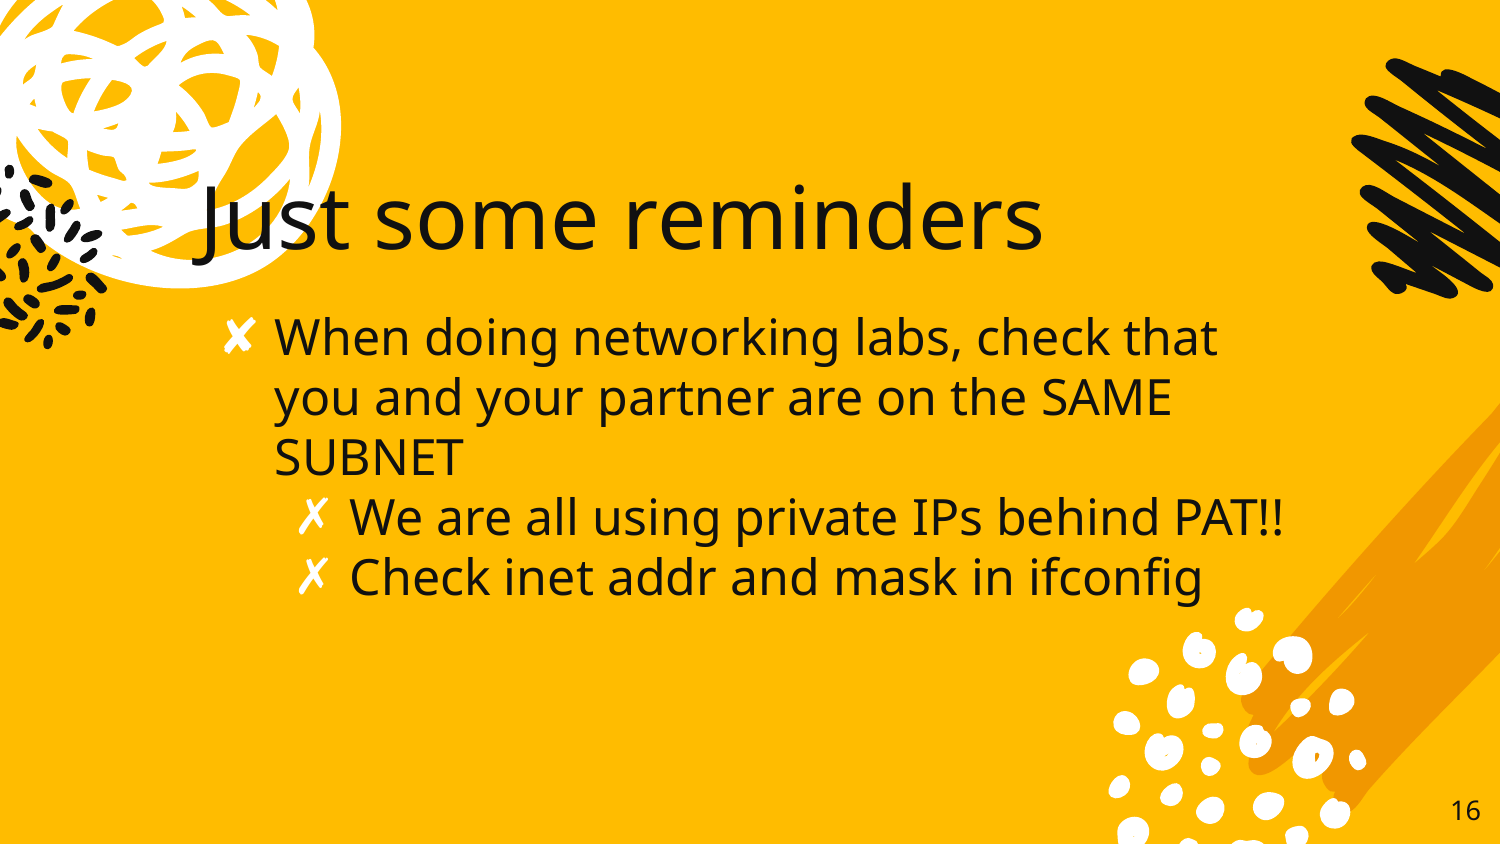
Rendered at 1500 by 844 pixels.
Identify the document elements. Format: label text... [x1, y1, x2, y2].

slide_number ‹#› [1391, 779, 1482, 844]
list When doing networking labs, check that you and your partner are on the SAME SUBNET We are all using private IPs behind PAT!! Check inet addr and mask in ifconfig [199, 305, 1301, 715]
title Just some reminders [199, 164, 1301, 267]
